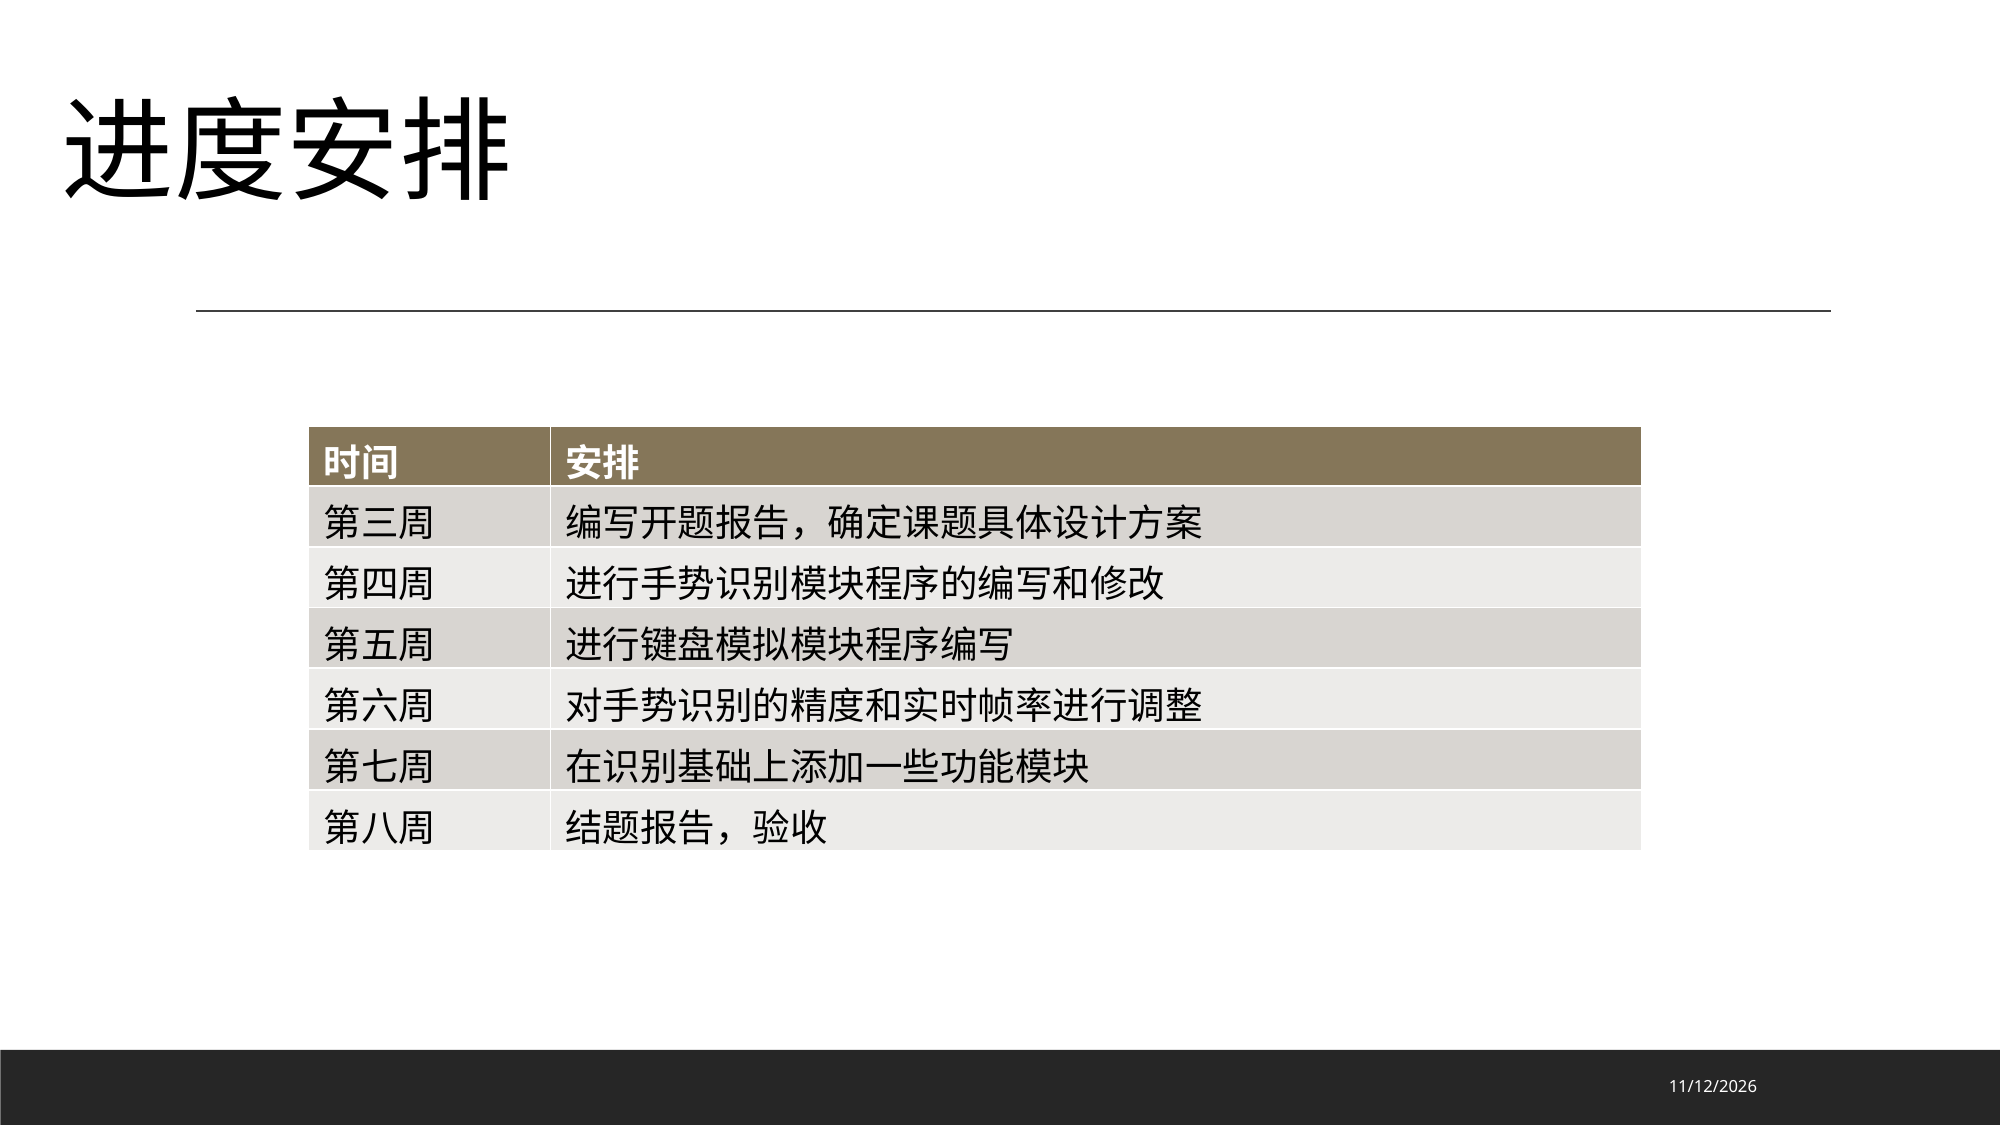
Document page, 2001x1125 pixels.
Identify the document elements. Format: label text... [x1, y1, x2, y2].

table_cell 第七周 [309, 730, 550, 789]
table_cell 进行键盘模拟模块程序编写 [551, 608, 1641, 667]
table_cell 第八周 [309, 791, 550, 850]
table_header 安排 [551, 427, 1641, 485]
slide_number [1348, 1057, 1773, 1118]
table_cell 进行手势识别模块程序的编写和修改 [551, 548, 1641, 607]
table_cell 第五周 [309, 608, 550, 667]
table_header 时间 [309, 427, 550, 485]
table_cell 第四周 [309, 548, 550, 607]
text_box 进度安排 [47, 71, 1048, 357]
table_cell 在识别基础上添加一些功能模块 [551, 730, 1641, 789]
table_cell 第三周 [309, 487, 550, 546]
table_cell 对手势识别的精度和实时帧率进行调整 [551, 669, 1641, 728]
table_cell 结题报告，验收 [551, 791, 1641, 850]
table_cell 第六周 [309, 669, 550, 728]
table_cell 编写开题报告，确定课题具体设计方案 [551, 487, 1641, 546]
